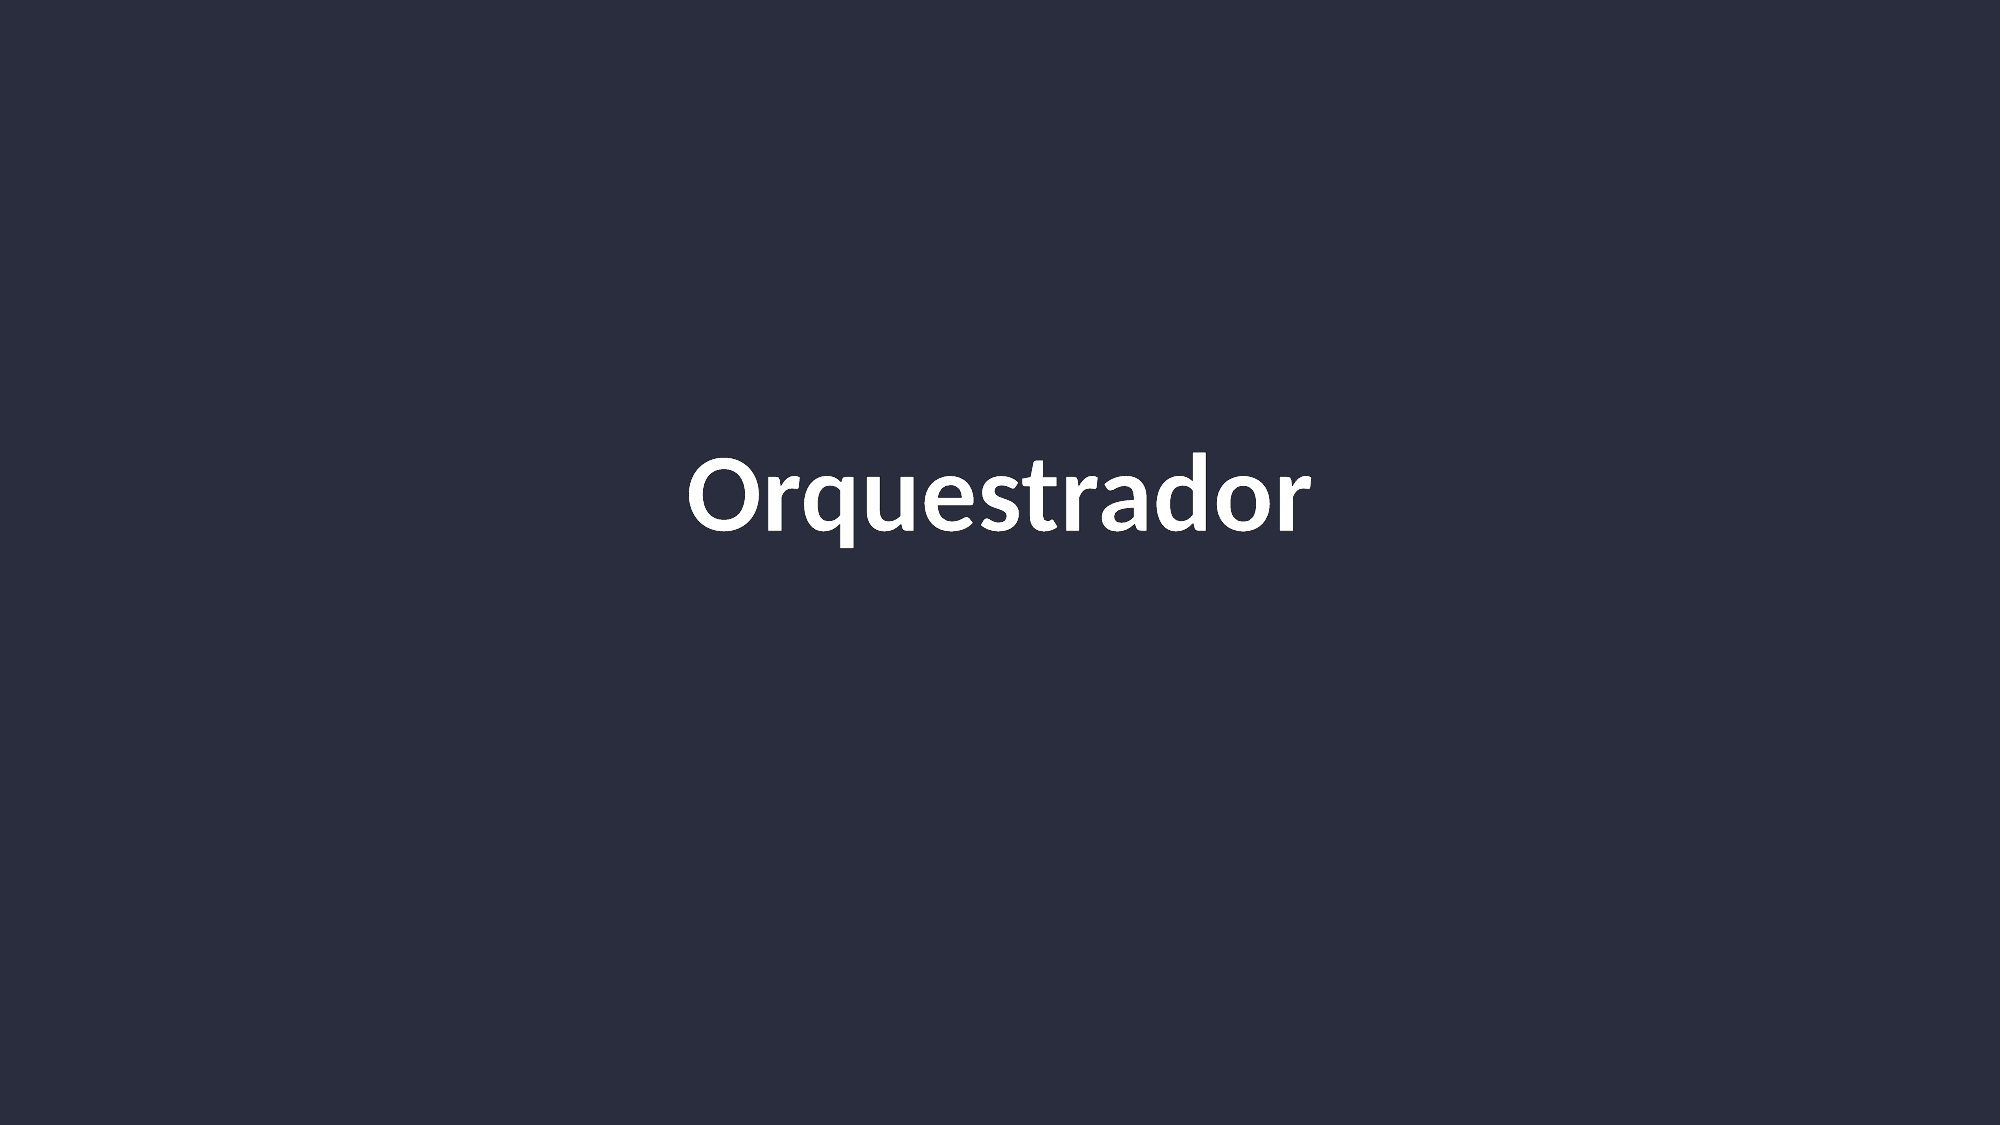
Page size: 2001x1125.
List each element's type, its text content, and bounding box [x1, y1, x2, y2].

text_box Orquestrador [670, 410, 1329, 561]
